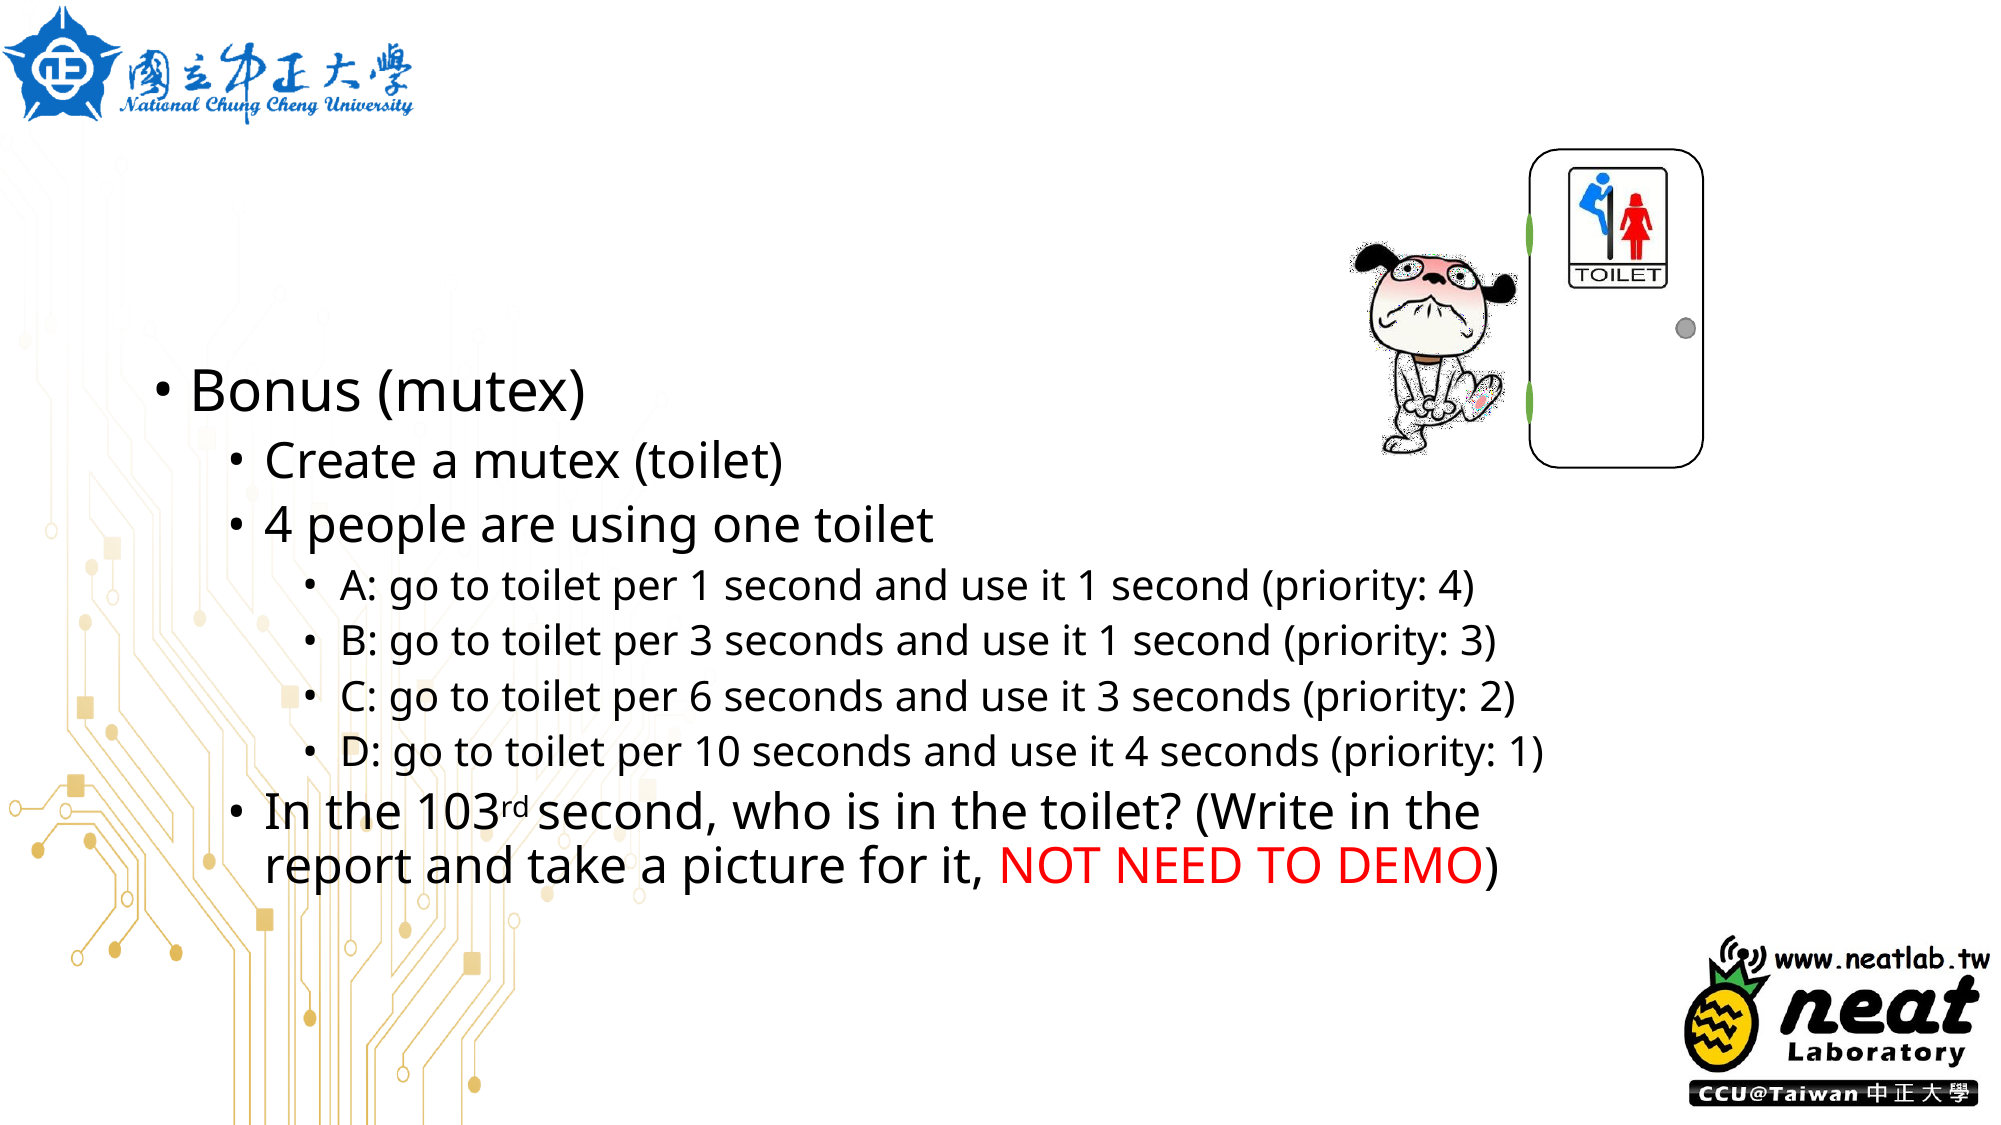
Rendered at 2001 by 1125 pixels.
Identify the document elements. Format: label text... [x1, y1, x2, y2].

picture [0, 0, 716, 1125]
text_box Bonus (mutex) Create a mutex (toilet) 4 people are using one toilet A: go to toilet per 1 second and use it 1 second (priority: 4) B: go to toilet per 3 seconds and use it 1 second (priority: 3) C: go to toilet per 6 seconds and use it 3 seconds (priority: 2) D: go to toilet per 10 seconds and use it 4 seconds (priority: 1) In the 103rd second, who is in the toilet? (Write in the report and take a picture for it, NOT NEED TO DEMO) [146, 345, 1573, 894]
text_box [1336, 148, 1705, 477]
picture [1681, 934, 1990, 1108]
